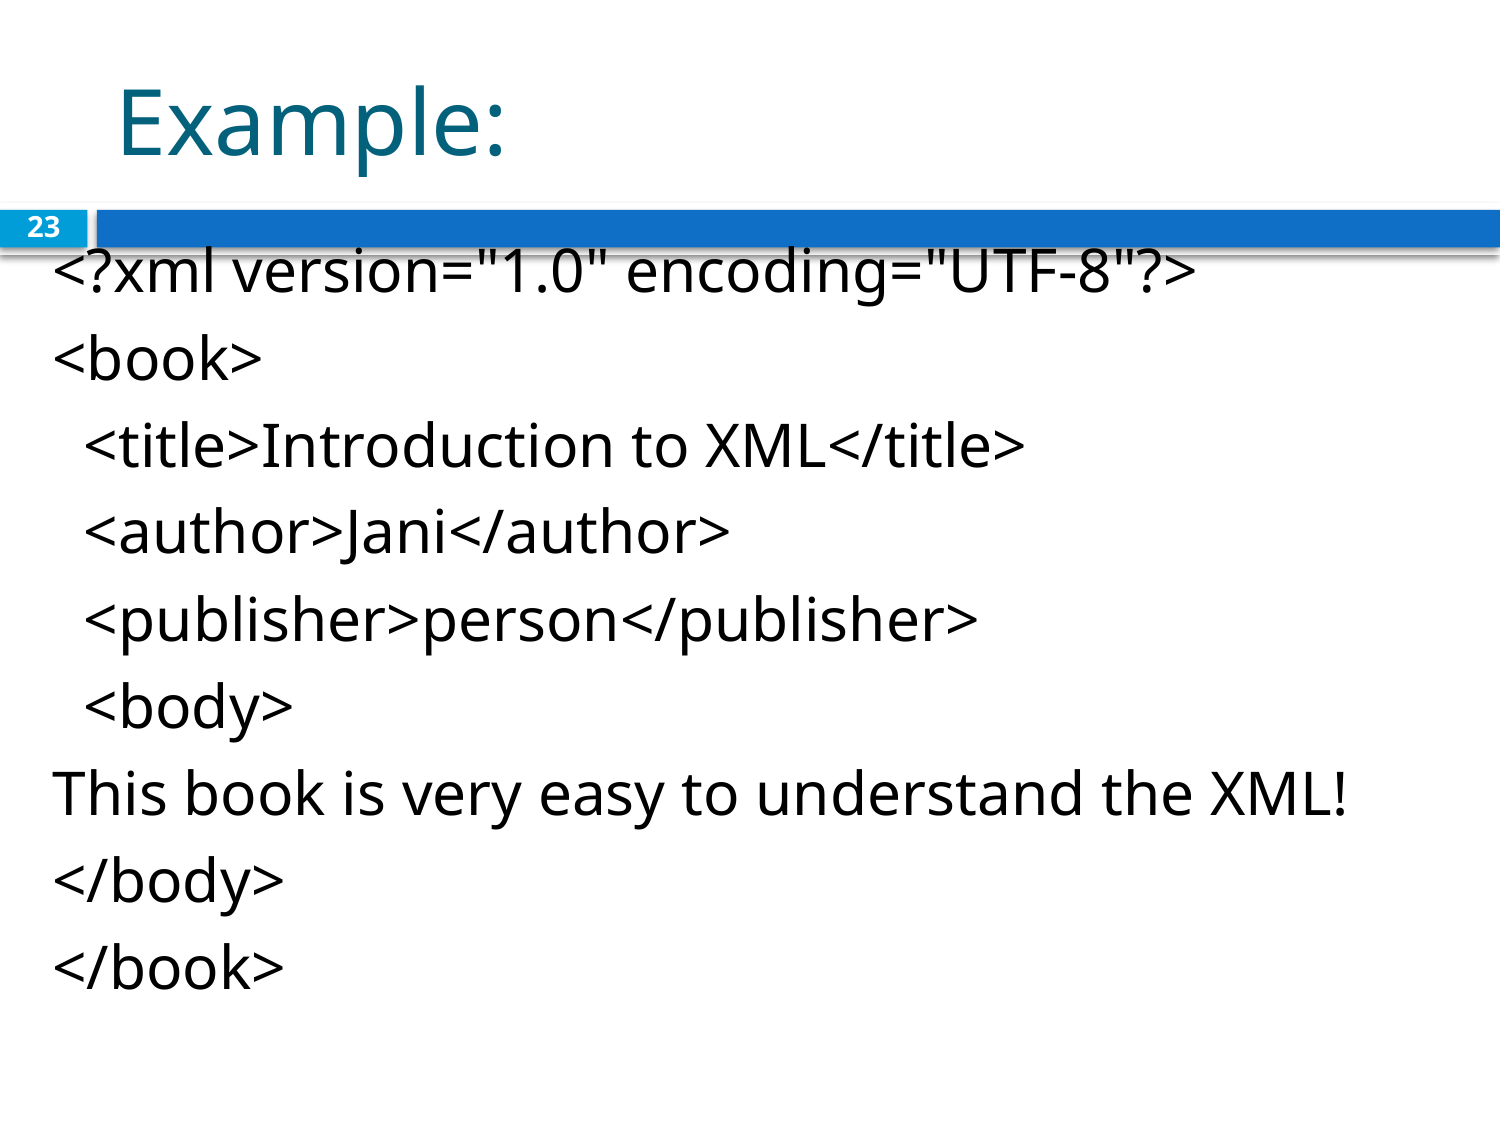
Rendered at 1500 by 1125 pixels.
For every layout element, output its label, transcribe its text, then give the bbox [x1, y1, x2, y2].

list <?xml version="1.0" encoding="UTF-8"?> <book> <title>Introduction to XML</title> <author>Jani</author> <publisher>person</publisher> <body> This book is very easy to understand the XML! </body> </book> [37, 224, 1476, 963]
title Example: [100, 37, 1439, 201]
slide_number 23 [0, 208, 88, 249]
